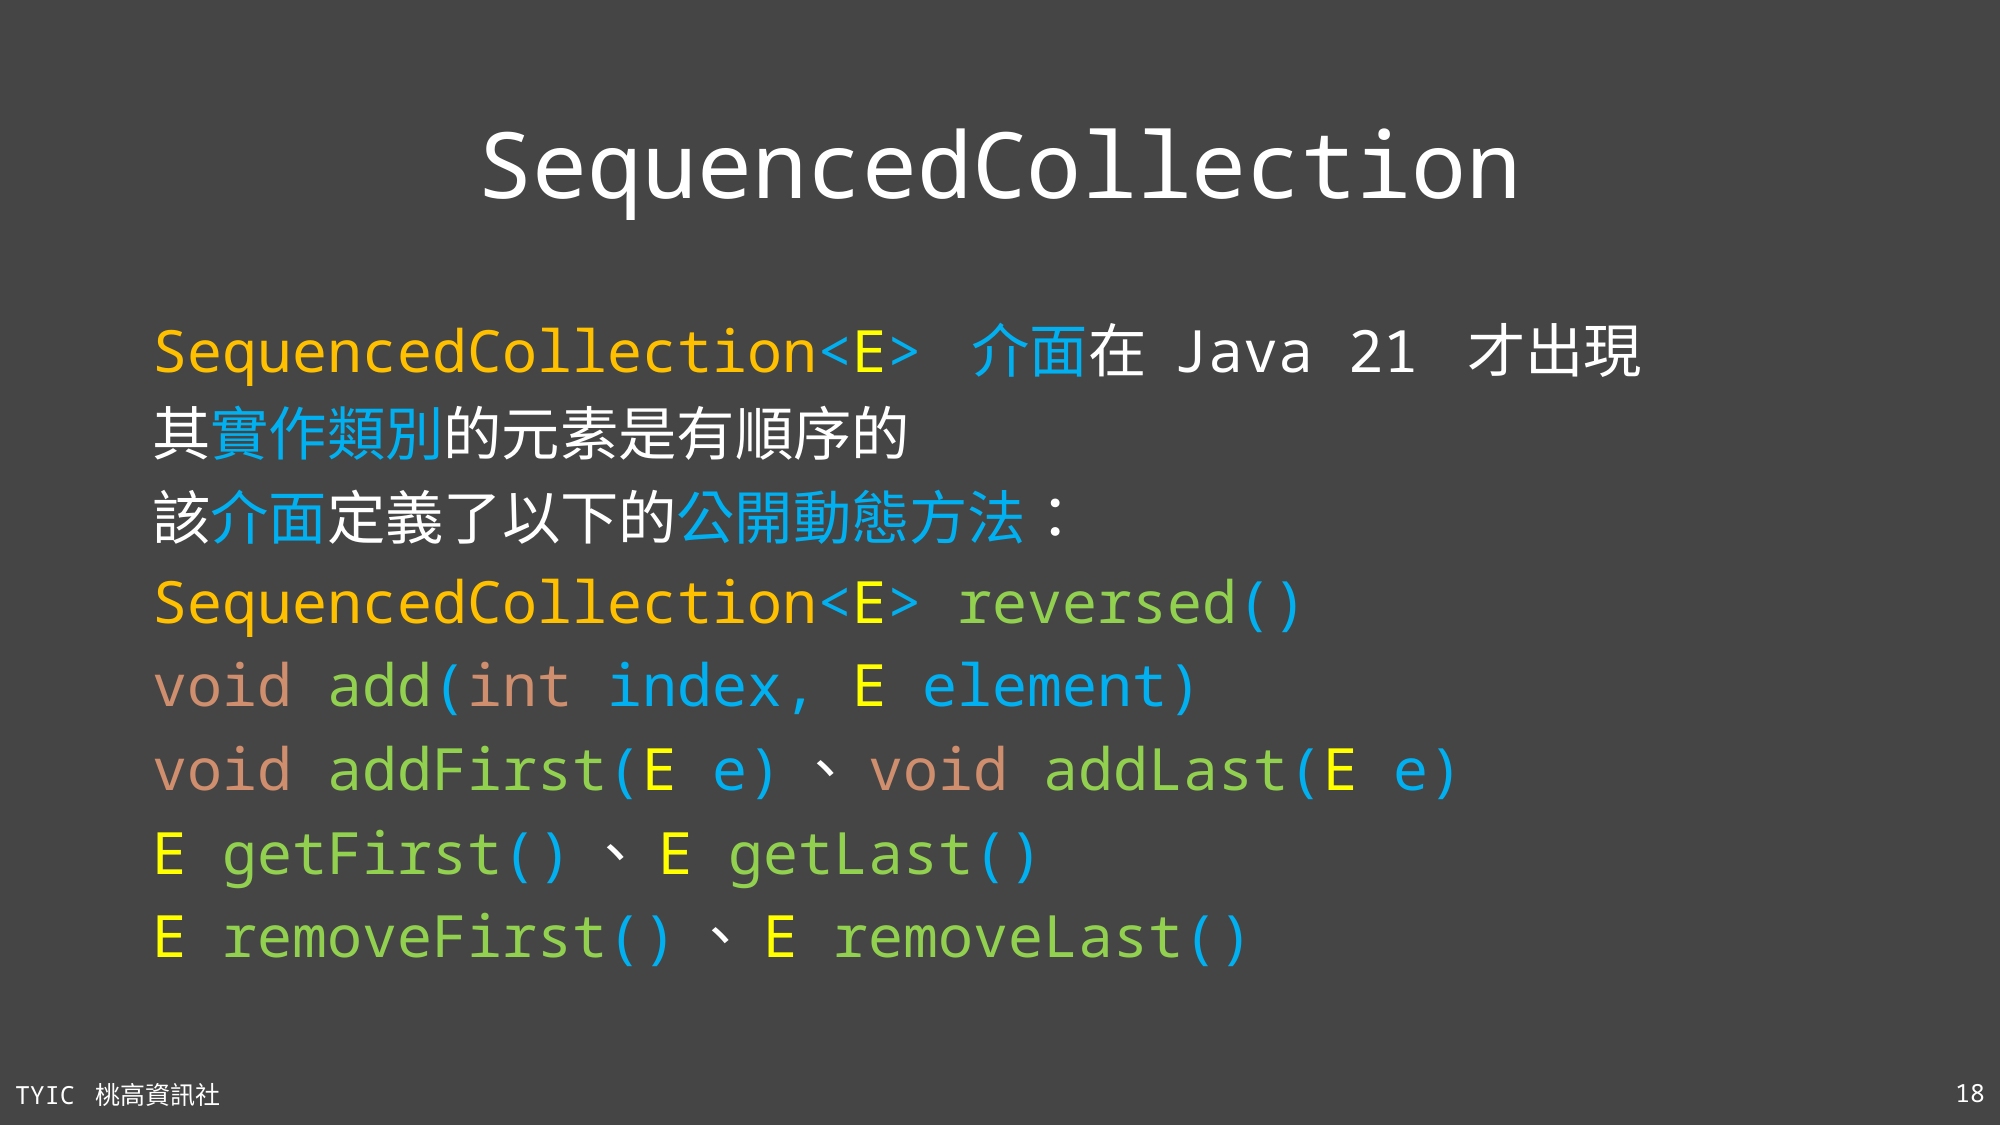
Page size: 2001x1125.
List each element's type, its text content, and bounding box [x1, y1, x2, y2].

title SequencedCollection [137, 59, 1863, 278]
list SequencedCollection<E> 介面在 Java 21 才出現 其實作類別的元素是有順序的 該介面定義了以下的公開動態方法： SequencedCollection<E> reversed() void add(int index, E element) void addFirst(E e)、void addLast(E e) E getFirst()、E getLast() E removeFirst()、E removeLast() [137, 314, 1863, 999]
